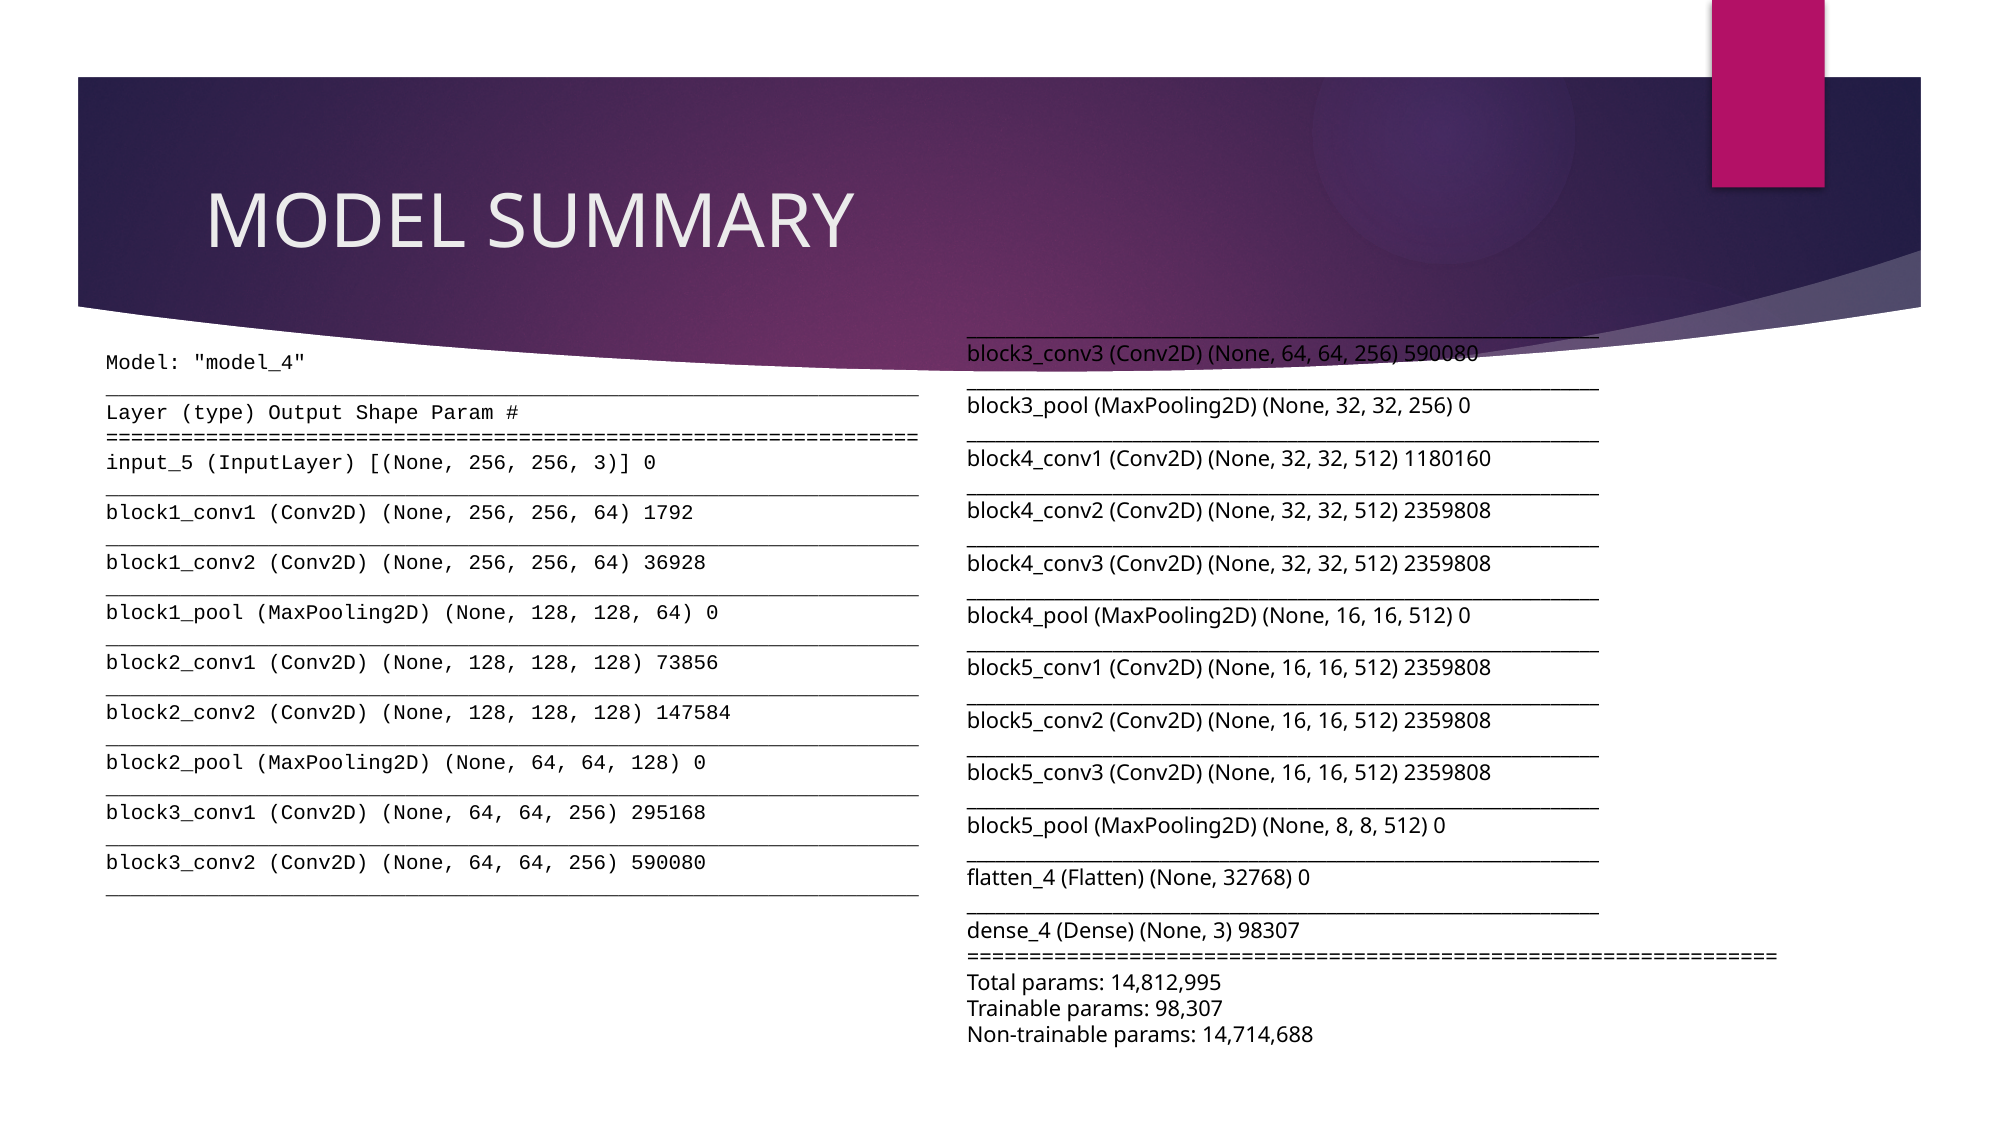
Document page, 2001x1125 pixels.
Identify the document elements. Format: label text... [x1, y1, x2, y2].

text_box _________________________________________________________________ block3_conv3 (Conv2D) (None, 64, 64, 256) 590080 _________________________________________________________________ block3_pool (MaxPooling2D) (None, 32, 32, 256) 0 _________________________________________________________________ block4_conv1 (Conv2D) (None, 32, 32, 512) 1180160 _________________________________________________________________ block4_conv2 (Conv2D) (None, 32, 32, 512) 2359808 _________________________________________________________________ block4_conv3 (Conv2D) (None, 32, 32, 512) 2359808 _________________________________________________________________ block4_pool (MaxPooling2D) (None, 16, 16, 512) 0 _________________________________________________________________ block5_conv1 (Conv2D) (None, 16, 16, 512) 2359808 _________________________________________________________________ block5_conv2 (Conv2D) (None, 16, 16, 512) 2359808 _________________________________________________________________ block5_conv3 (Conv2D) (None, 16, 16, 512) 2359808 _________________________________________________________________ block5_pool (MaxPooling2D) (None, 8, 8, 512) 0 _________________________________________________________________ flatten_4 (Flatten) (None, 32768) 0 _________________________________________________________________ dense_4 (Dense) (None, 3) 98307 ================================================================= Total params: 14,812,995 Trainable params: 98,307 Non-trainable params: 14,714,688 [952, 305, 1855, 1055]
text_box Model: "model_4" _________________________________________________________________ Layer (type) Output Shape Param # ================================================================= input_5 (InputLayer) [(None, 256, 256, 3)] 0 _________________________________________________________________ block1_conv1 (Conv2D) (None, 256, 256, 64) 1792 _________________________________________________________________ block1_conv2 (Conv2D) (None, 256, 256, 64) 36928 _________________________________________________________________ block1_pool (MaxPooling2D) (None, 128, 128, 64) 0 _________________________________________________________________ block2_conv1 (Conv2D) (None, 128, 128, 128) 73856 _________________________________________________________________ block2_conv2 (Conv2D) (None, 128, 128, 128) 147584 _________________________________________________________________ block2_pool (MaxPooling2D) (None, 64, 64, 128) 0 _________________________________________________________________ block3_conv1 (Conv2D) (None, 64, 64, 256) 295168 _________________________________________________________________ block3_conv2 (Conv2D) (None, 64, 64, 256) 590080 _________________________________________________________________ [91, 341, 1176, 906]
title MODEL SUMMARY [189, 159, 1627, 276]
